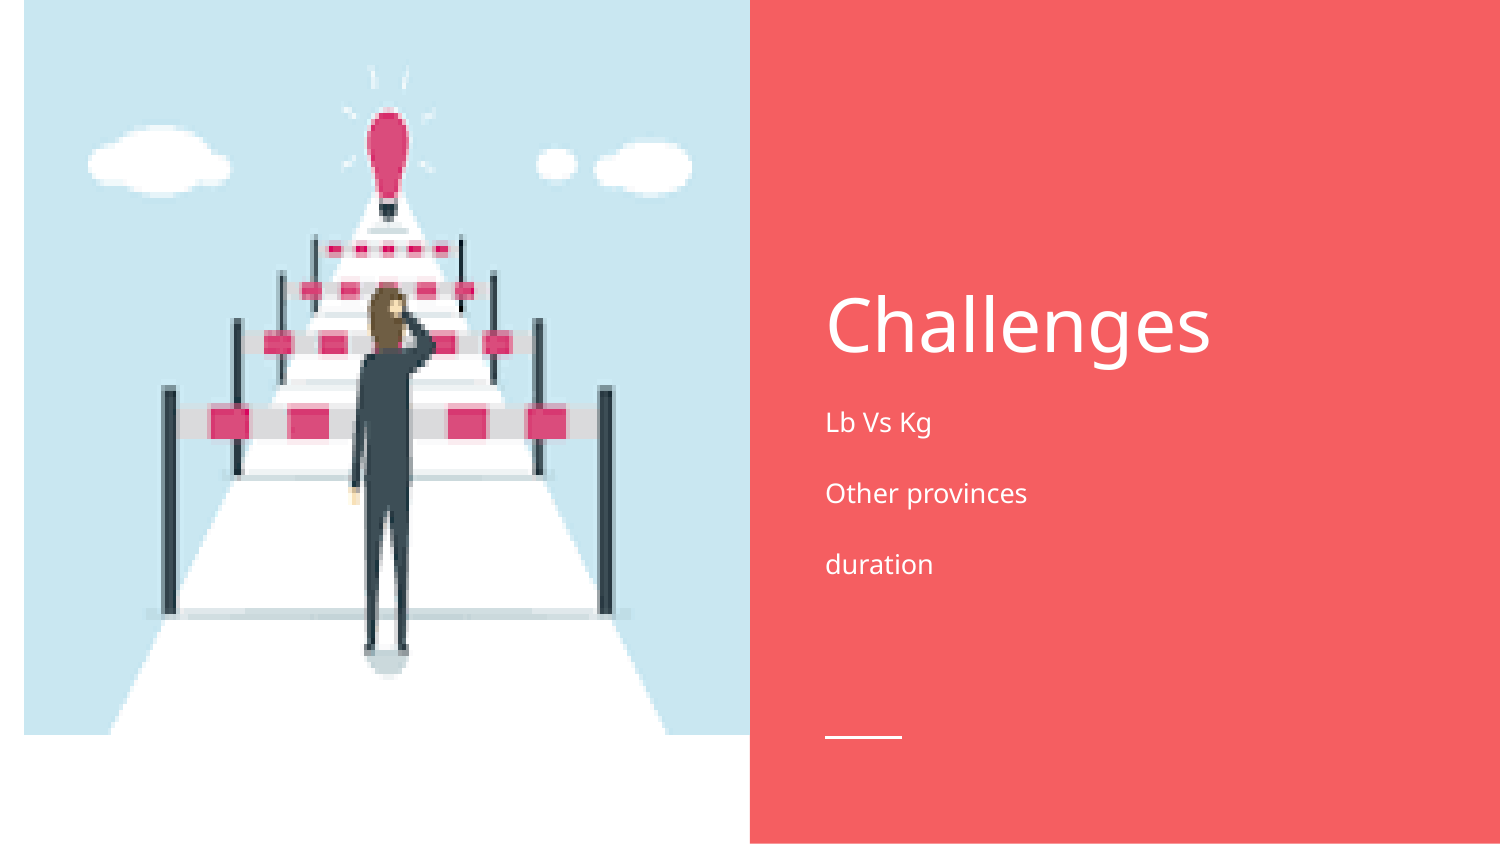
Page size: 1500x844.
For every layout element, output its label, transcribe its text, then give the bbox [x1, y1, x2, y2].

picture [24, 0, 751, 735]
list Challenges Lb Vs Kg Other provinces duration [810, 118, 1440, 725]
